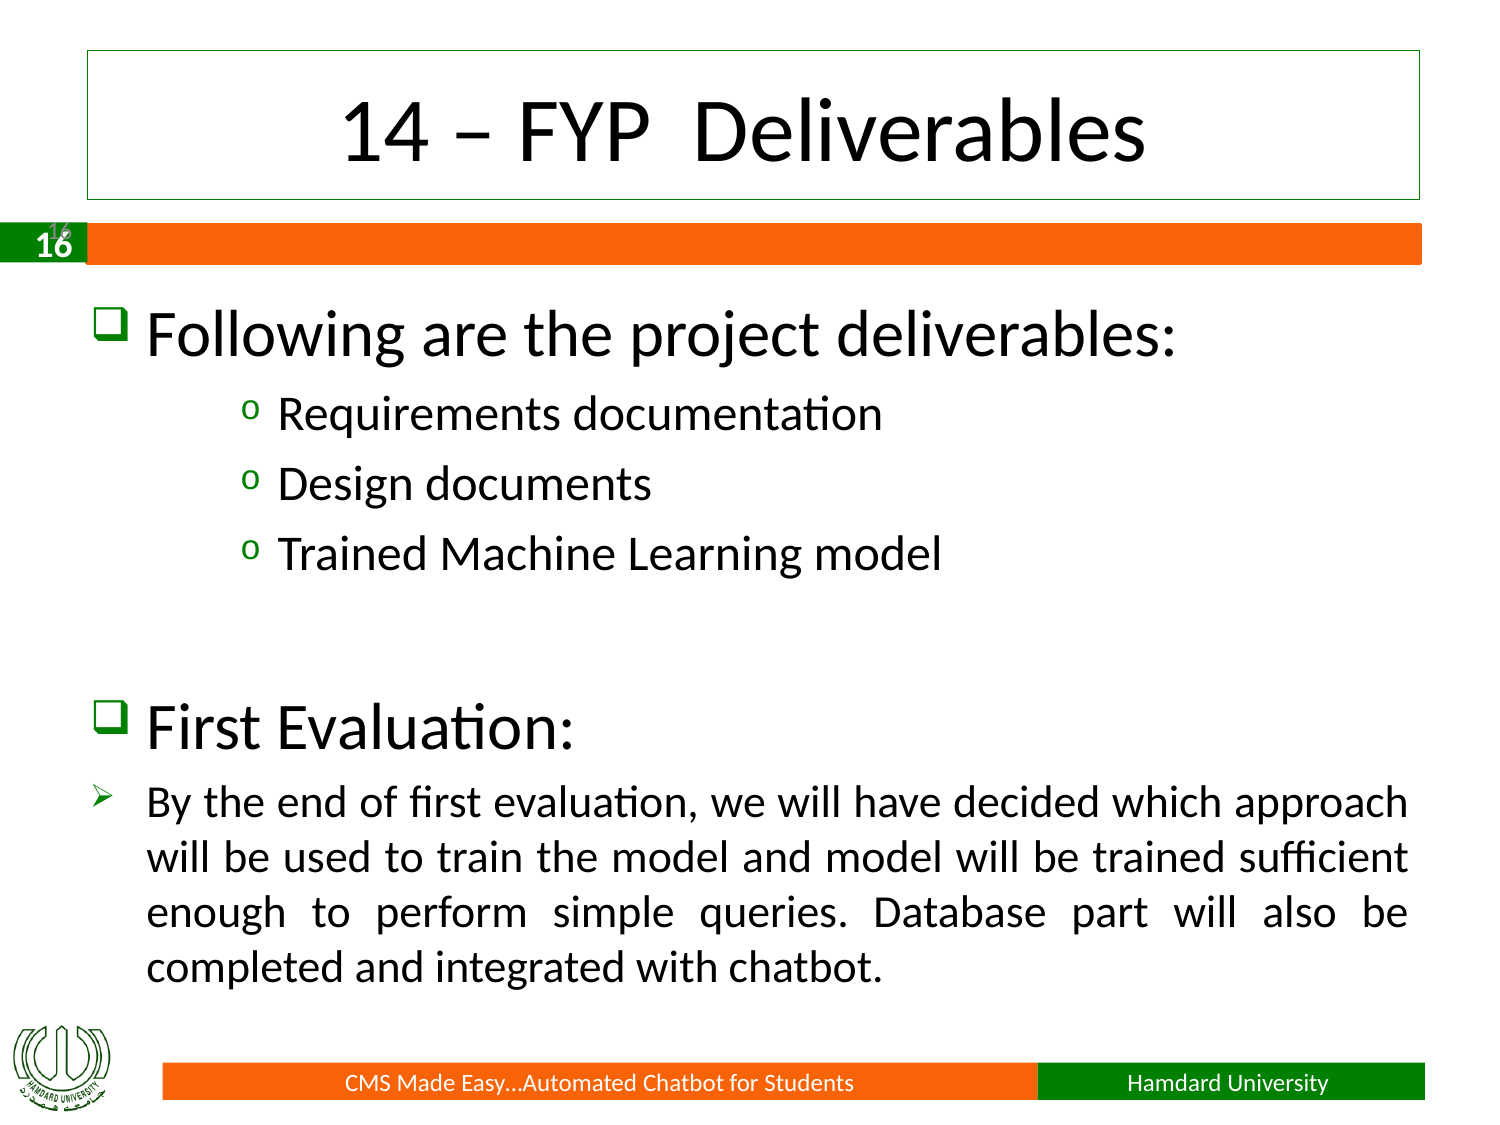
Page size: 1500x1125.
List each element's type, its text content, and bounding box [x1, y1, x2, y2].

slide_number 16 [0, 209, 88, 250]
title 14 – FYP Deliverables [87, 50, 1420, 200]
list Following are the project deliverables: Requirements documentation Design documents Trained Machine Learning model First Evaluation: By the end of first evaluation, we will have decided which approach will be used to train the model and model will be trained sufficient enough to perform simple queries. Database part will also be completed and integrated with chatbot. [75, 282, 1425, 1025]
picture [12, 1024, 113, 1113]
footer CMS Made Easy…Automated Chatbot for Students [162, 1062, 1038, 1100]
slide_number Hamdard University [1038, 1062, 1425, 1100]
